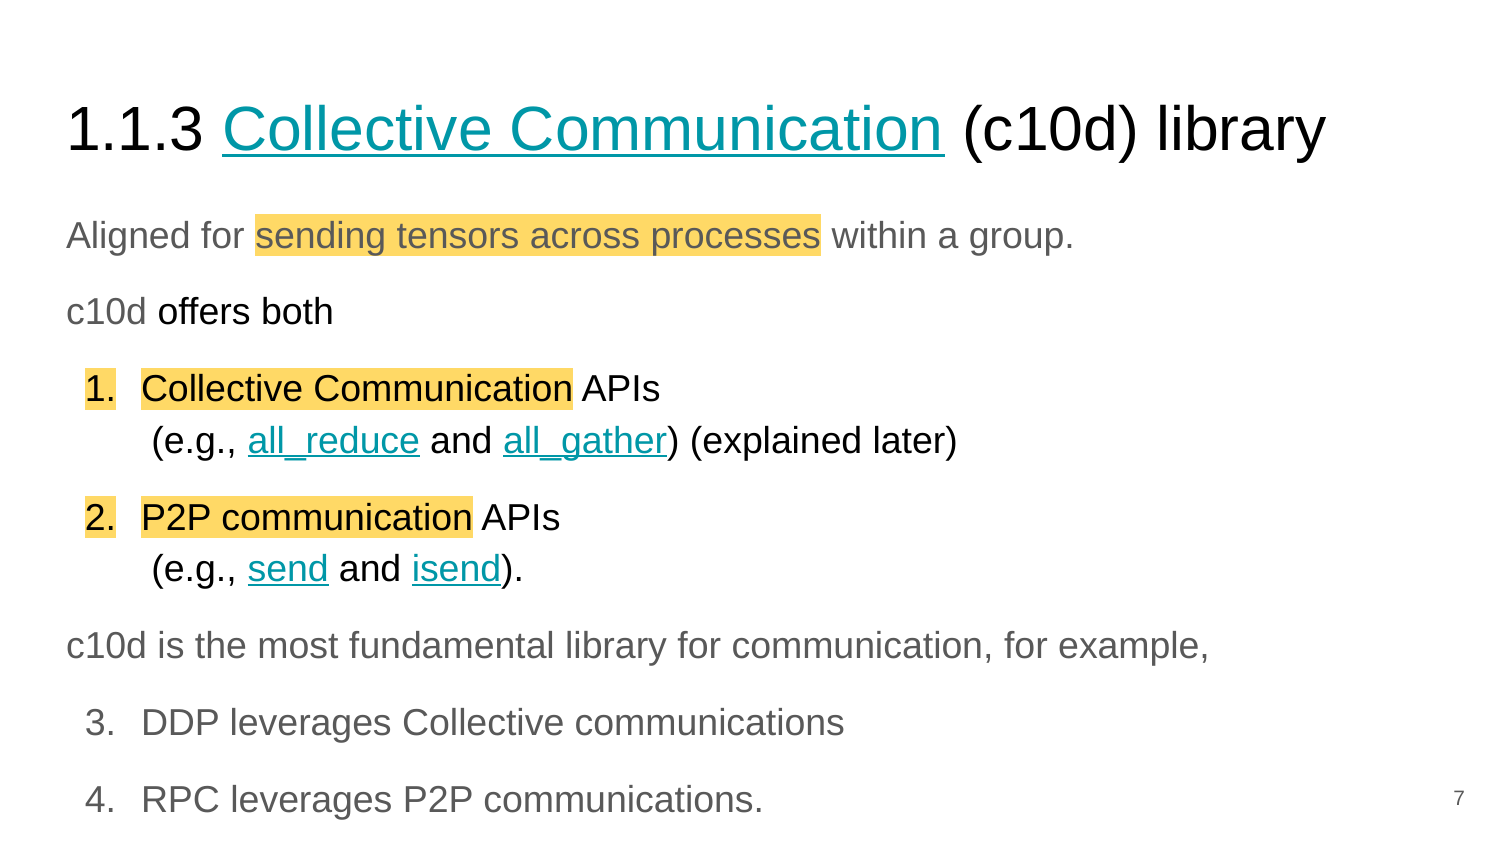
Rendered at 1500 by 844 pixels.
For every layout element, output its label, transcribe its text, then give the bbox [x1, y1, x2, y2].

list Aligned for sending tensors across processes within a group. c10d offers both Collective Communication APIs (e.g., all_reduce and all_gather) (explained later) P2P communication APIs (e.g., send and isend). c10d is the most fundamental library for communication, for example, DDP leverages Collective communications RPC leverages P2P communications. [51, 189, 1449, 750]
title 1.1.3 Collective Communication (c10d) library [51, 72, 1449, 167]
slide_number ‹#› [1389, 764, 1480, 830]
